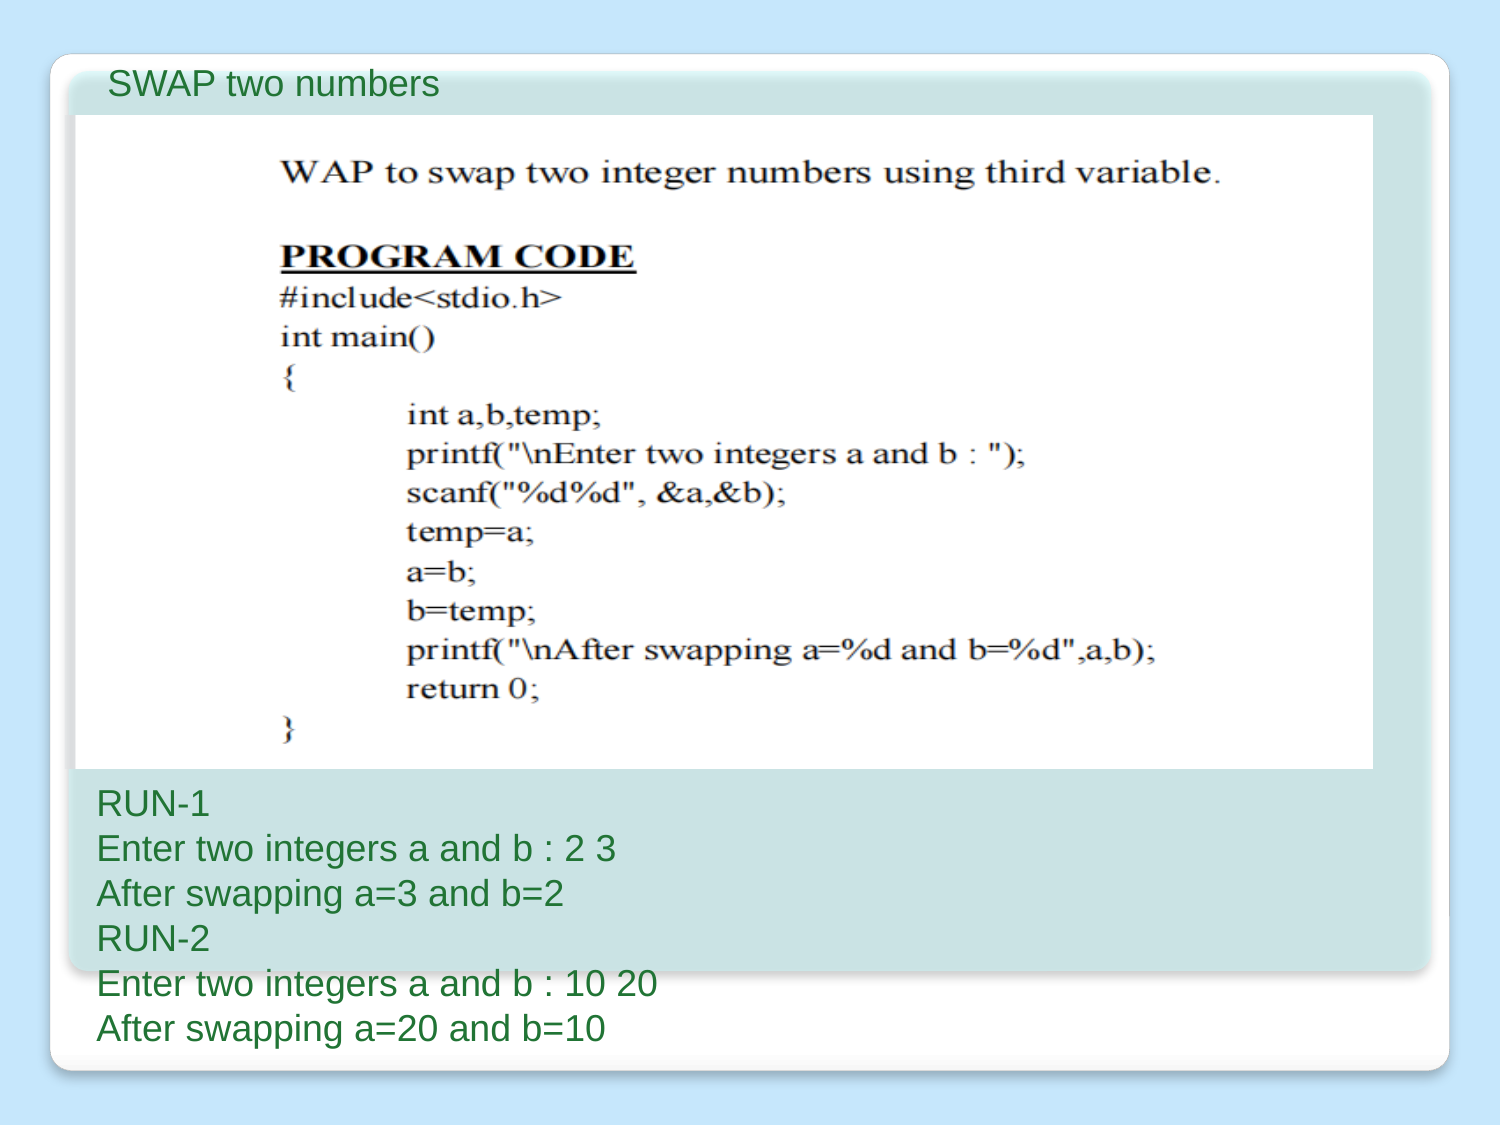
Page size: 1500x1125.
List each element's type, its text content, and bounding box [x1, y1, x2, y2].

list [64, 115, 1374, 769]
text_box RUN-1 Enter two integers a and b : 2 3 After swapping a=3 and b=2 RUN-2 Enter two integers a and b : 10 20 After swapping a=20 and b=10 [81, 780, 1373, 1056]
text_box SWAP two numbers [92, 52, 739, 112]
